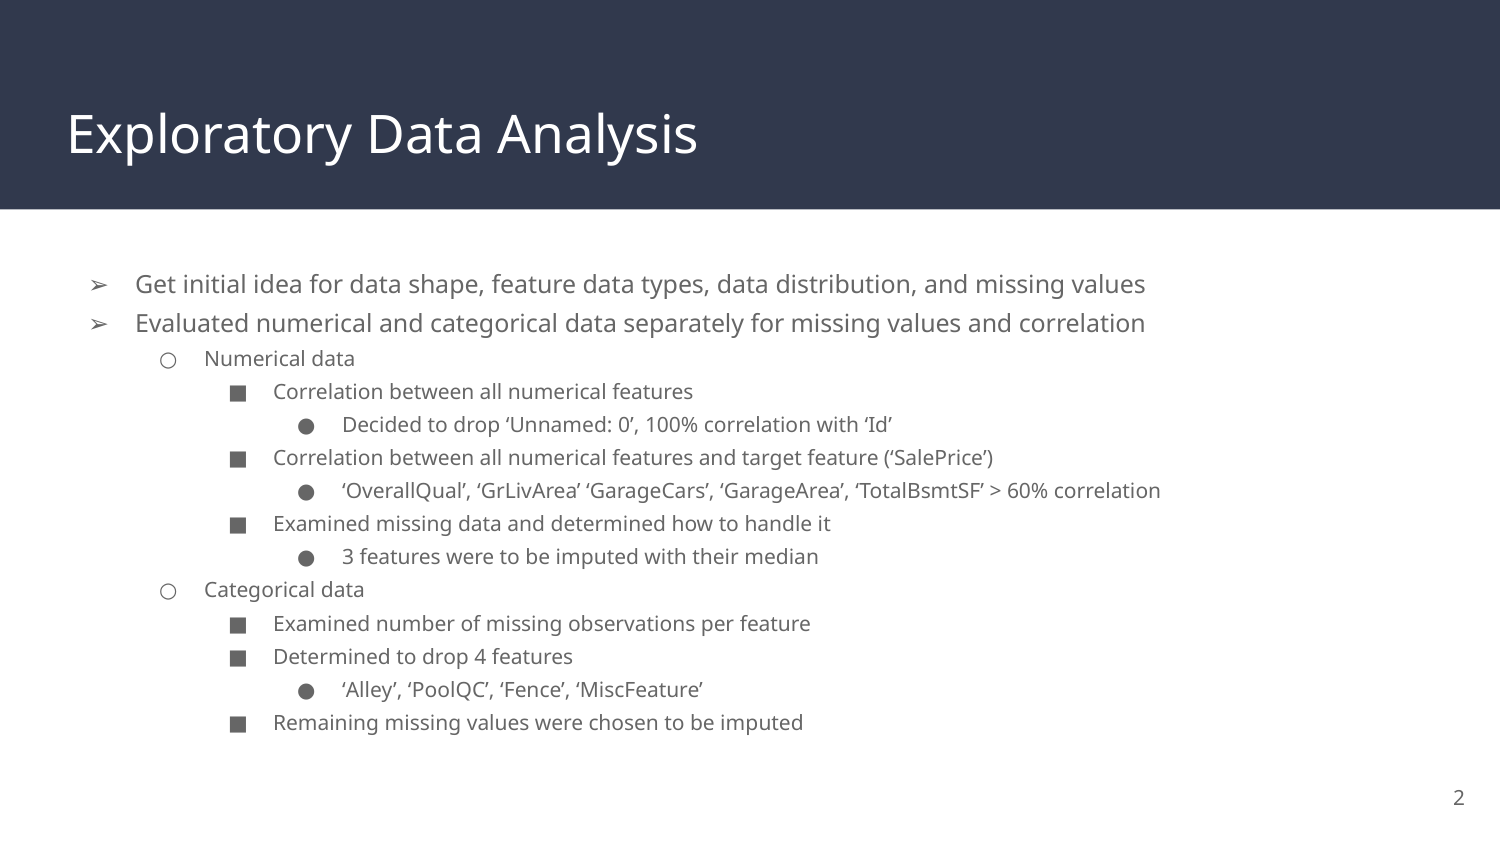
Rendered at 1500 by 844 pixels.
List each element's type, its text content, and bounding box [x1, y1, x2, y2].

slide_number ‹#› [1389, 764, 1480, 830]
list Get initial idea for data shape, feature data types, data distribution, and missing values Evaluated numerical and categorical data separately for missing values and correlation Numerical data Correlation between all numerical features Decided to drop ‘Unnamed: 0’, 100% correlation with ‘Id’ Correlation between all numerical features and target feature (‘SalePrice’) ‘OverallQual’, ‘GrLivArea’ ‘GarageCars’, ‘GarageArea’, ‘TotalBsmtSF’ > 60% correlation Examined missing data and determined how to handle it 3 features were to be imputed with their median Categorical data Examined number of missing observations per feature Determined to drop 4 features ‘Alley’, ‘PoolQC’, ‘Fence’, ‘MiscFeature’ Remaining missing values were chosen to be imputed [51, 247, 1449, 752]
title Exploratory Data Analysis [51, 82, 1449, 185]
